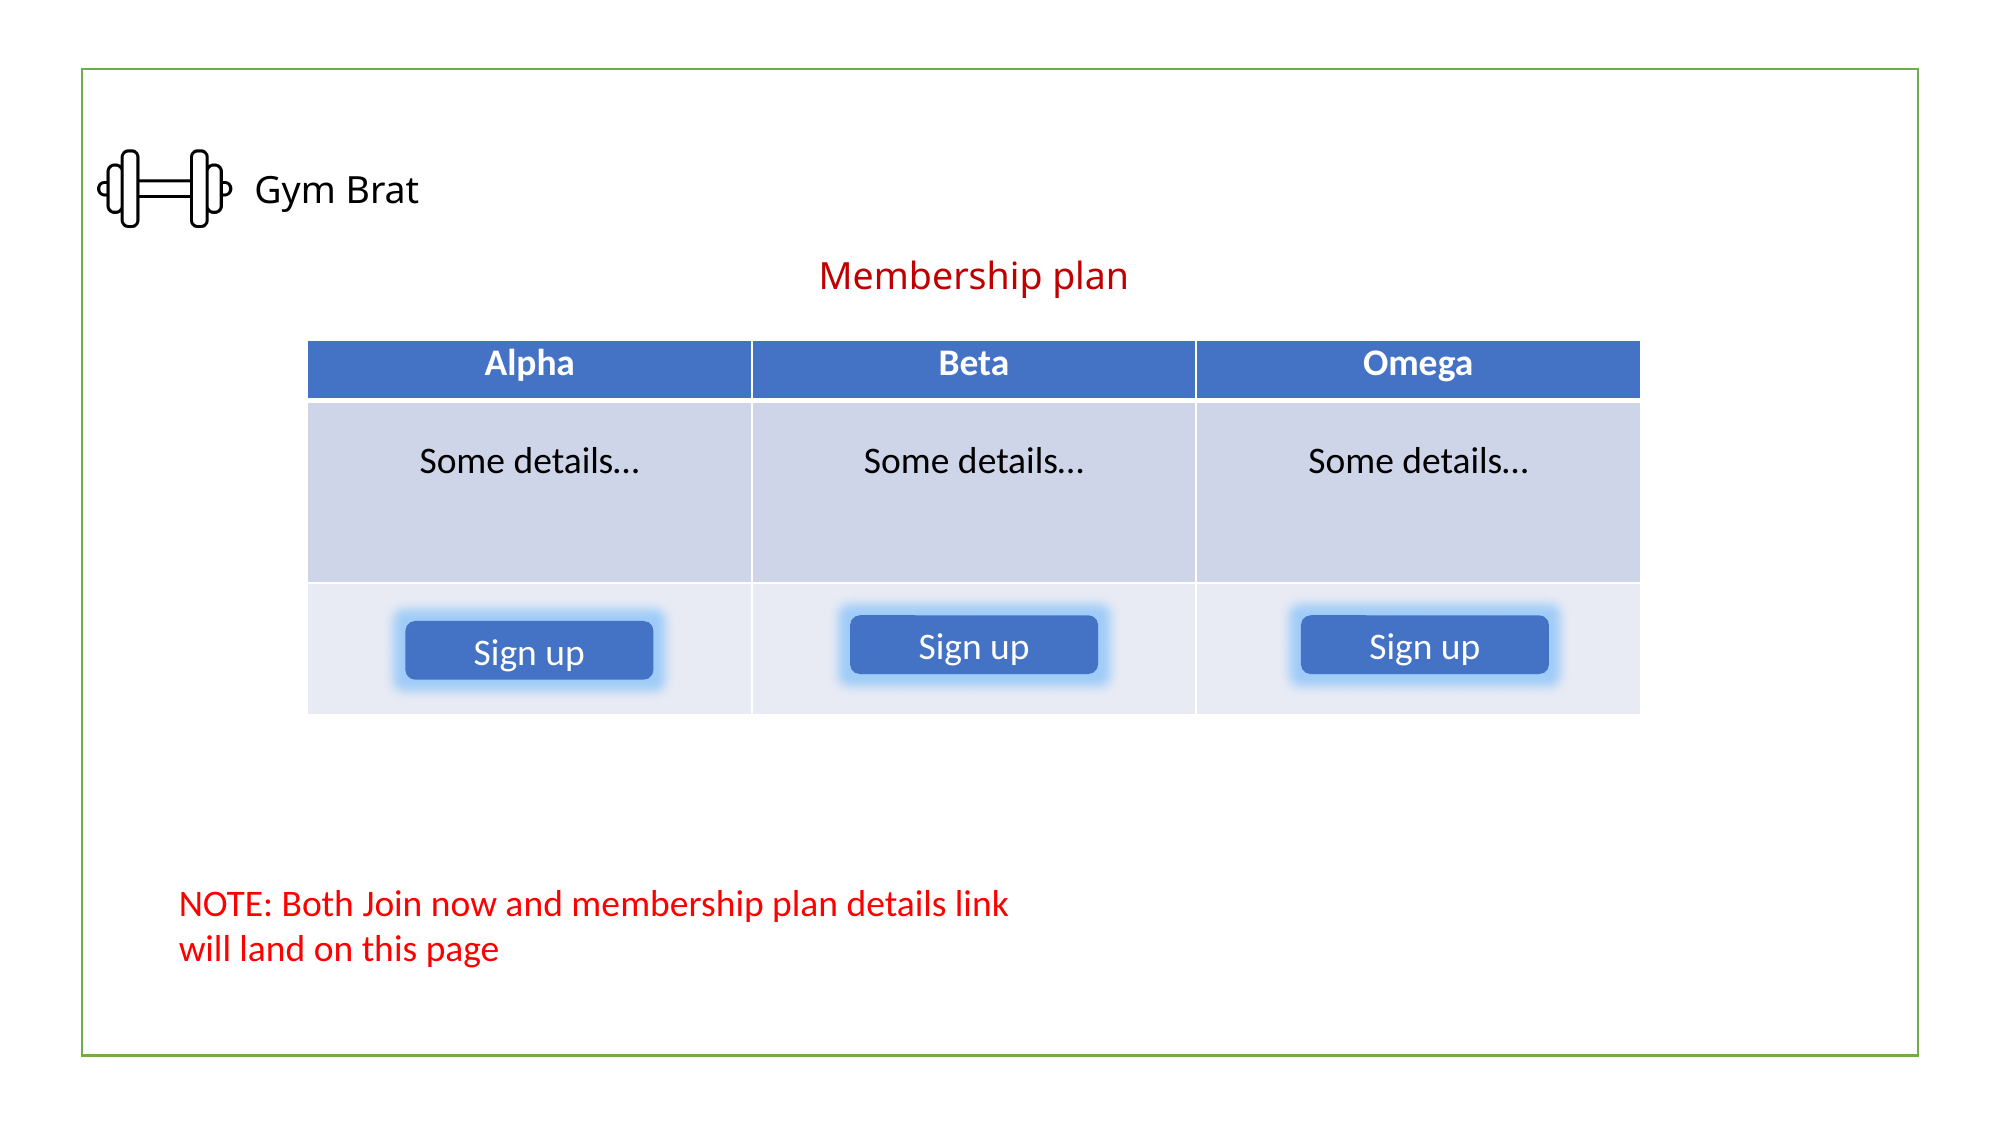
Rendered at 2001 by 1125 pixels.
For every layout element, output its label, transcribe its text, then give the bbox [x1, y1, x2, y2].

table_cell Some details… [1197, 403, 1640, 582]
text_box NOTE: Both Join now and membership plan details link will land on this page [163, 871, 1064, 977]
text_box [81, 68, 1919, 1057]
text_box Sign up [849, 614, 1100, 676]
table_header Beta [753, 341, 1195, 398]
table_header Omega [1197, 341, 1640, 398]
text_box Sign up [1299, 614, 1550, 676]
text_box Sign up [404, 619, 655, 681]
table_cell [308, 584, 751, 714]
picture [89, 113, 240, 264]
table_cell [1197, 584, 1640, 714]
text_box Gym Brat [240, 158, 513, 219]
text_box Membership plan [653, 244, 1295, 305]
table_header Alpha [308, 341, 751, 398]
table_cell [753, 584, 1195, 714]
table_cell Some details… [308, 403, 751, 582]
table_cell Some details… [753, 403, 1195, 582]
